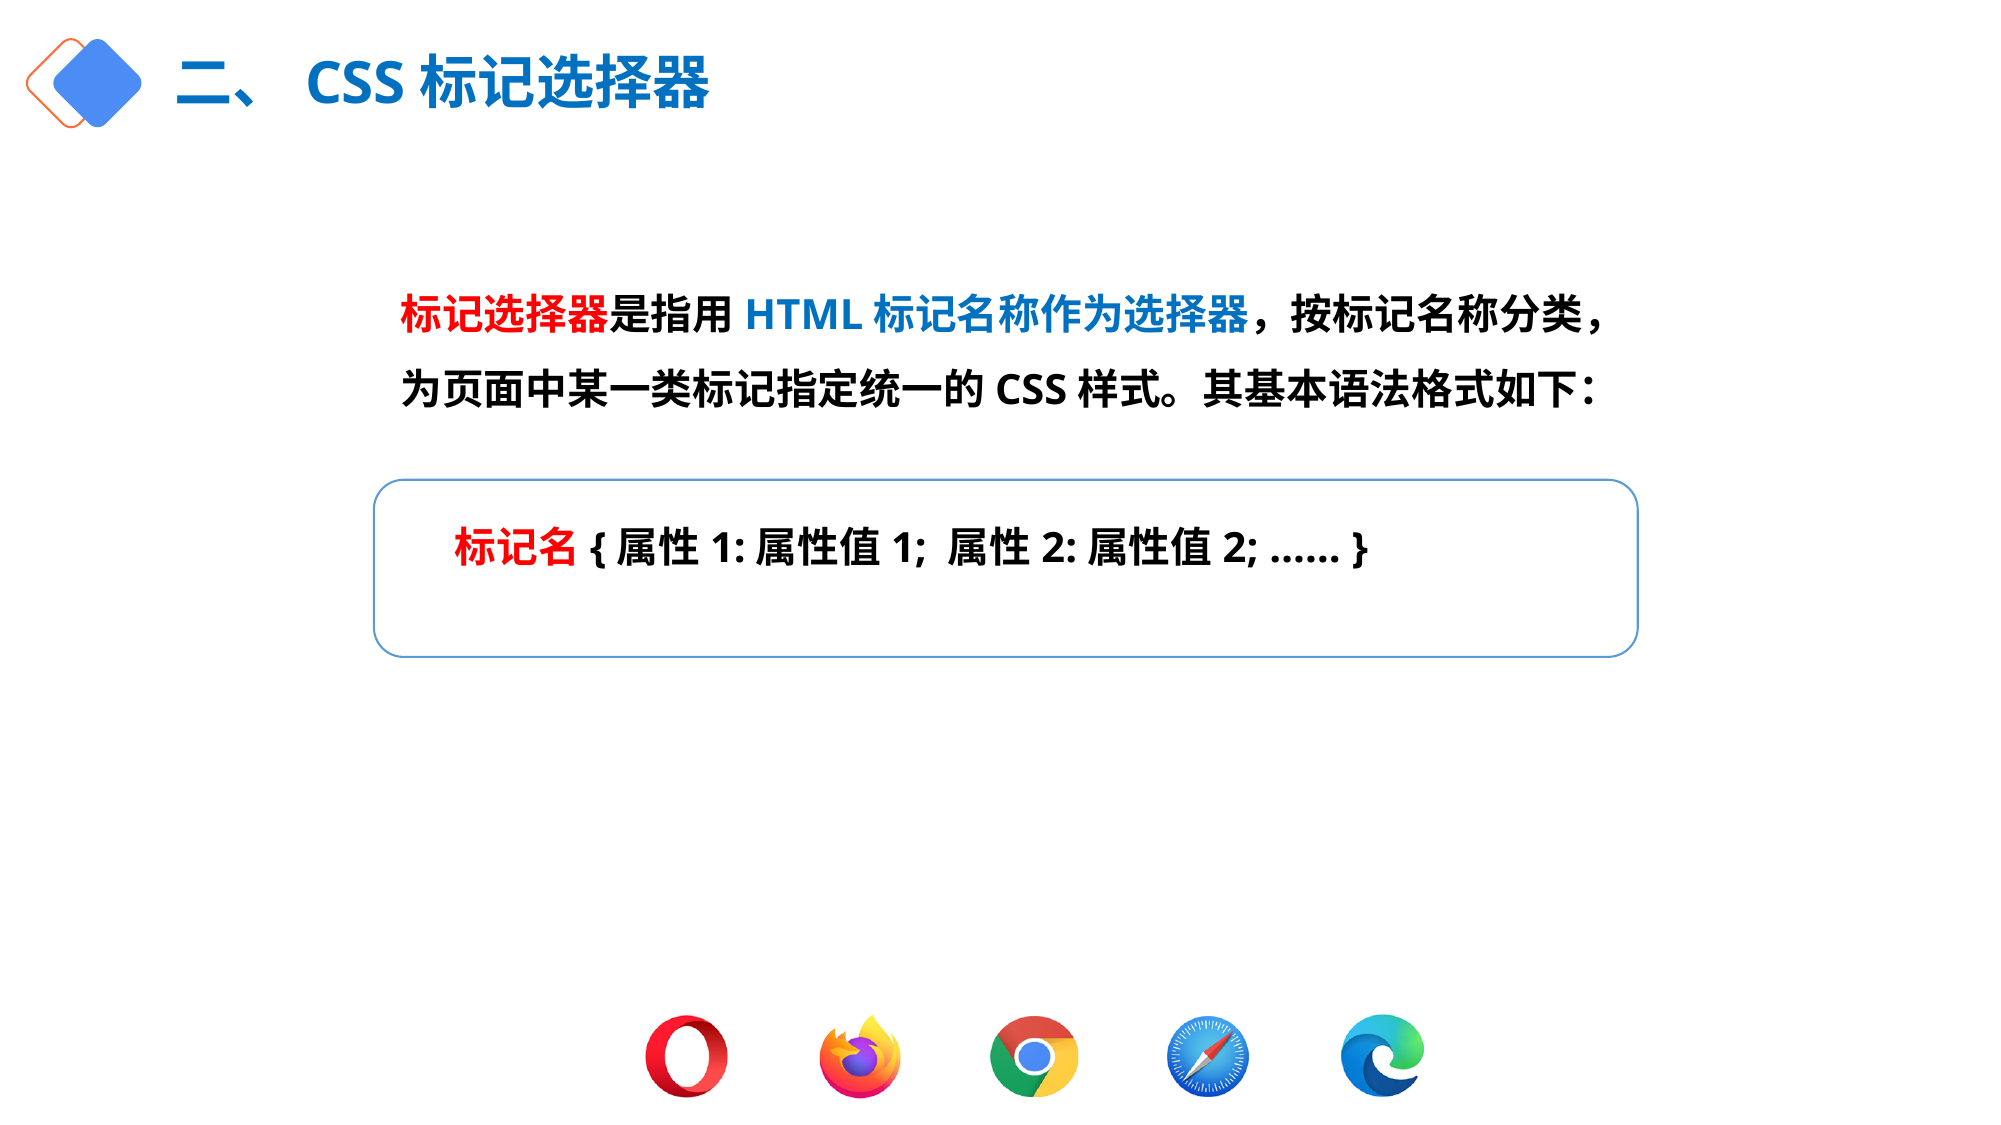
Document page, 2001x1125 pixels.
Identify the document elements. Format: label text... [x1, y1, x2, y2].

text_box 标记选择器是指用HTML标记名称作为选择器，按标记名称分类，为页面中某一类标记指定统一的CSS样式。其基本语法格式如下： [385, 255, 1626, 484]
title 二、CSS标记选择器 [159, 25, 929, 144]
picture [568, 999, 1545, 1110]
text_box 标记名{属性1:属性值1; 属性2:属性值2; …… } [372, 478, 1639, 658]
